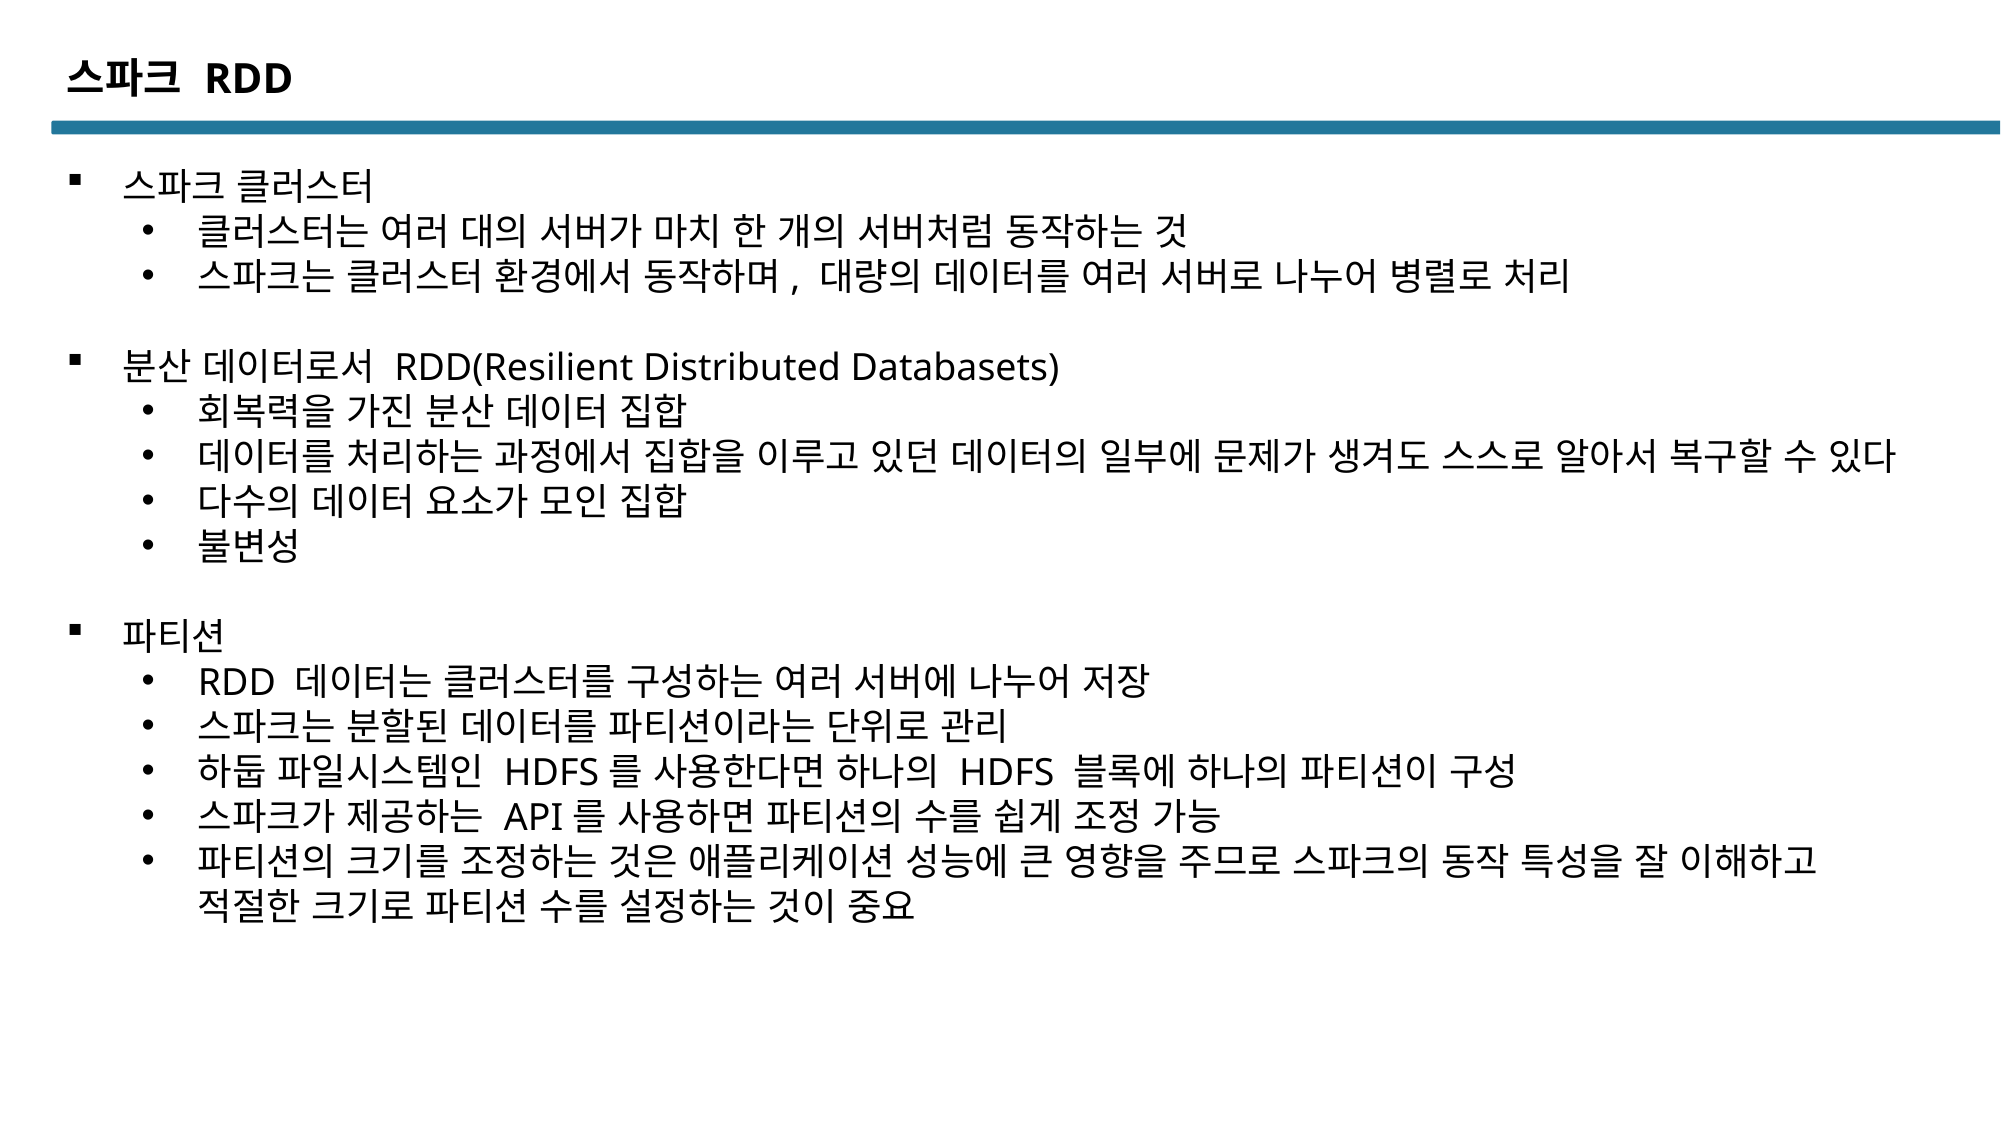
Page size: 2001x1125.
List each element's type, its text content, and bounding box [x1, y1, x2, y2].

text_box 스파크 클러스터 클러스터는 여러 대의 서버가 마치 한 개의 서버처럼 동작하는 것 스파크는 클러스터 환경에서 동작하며, 대량의 데이터를 여러 서버로 나누어 병렬로 처리 분산 데이터로서 RDD(Resilient Distributed Databasets) 회복력을 가진 분산 데이터 집합 데이터를 처리하는 과정에서 집합을 이루고 있던 데이터의 일부에 문제가 생겨도 스스로 알아서 복구할 수 있다 다수의 데이터 요소가 모인 집합 불변성 파티션 RDD 데이터는 클러스터를 구성하는 여러 서버에 나누어 저장 스파크는 분할된 데이터를 파티션이라는 단위로 관리 하둡 파일시스템인 HDFS를 사용한다면 하나의 HDFS 블록에 하나의 파티션이 구성 스파크가 제공하는 API를 사용하면 파티션의 수를 쉽게 조정 가능 파티션의 크기를 조정하는 것은 애플리케이션 성능에 큰 영향을 주므로 스파크의 동작 특성을 잘 이해하고 적절한 크기로 파티션 수를 설정하는 것이 중요 [51, 155, 1917, 935]
text_box 스파크 RDD [51, 50, 1238, 121]
